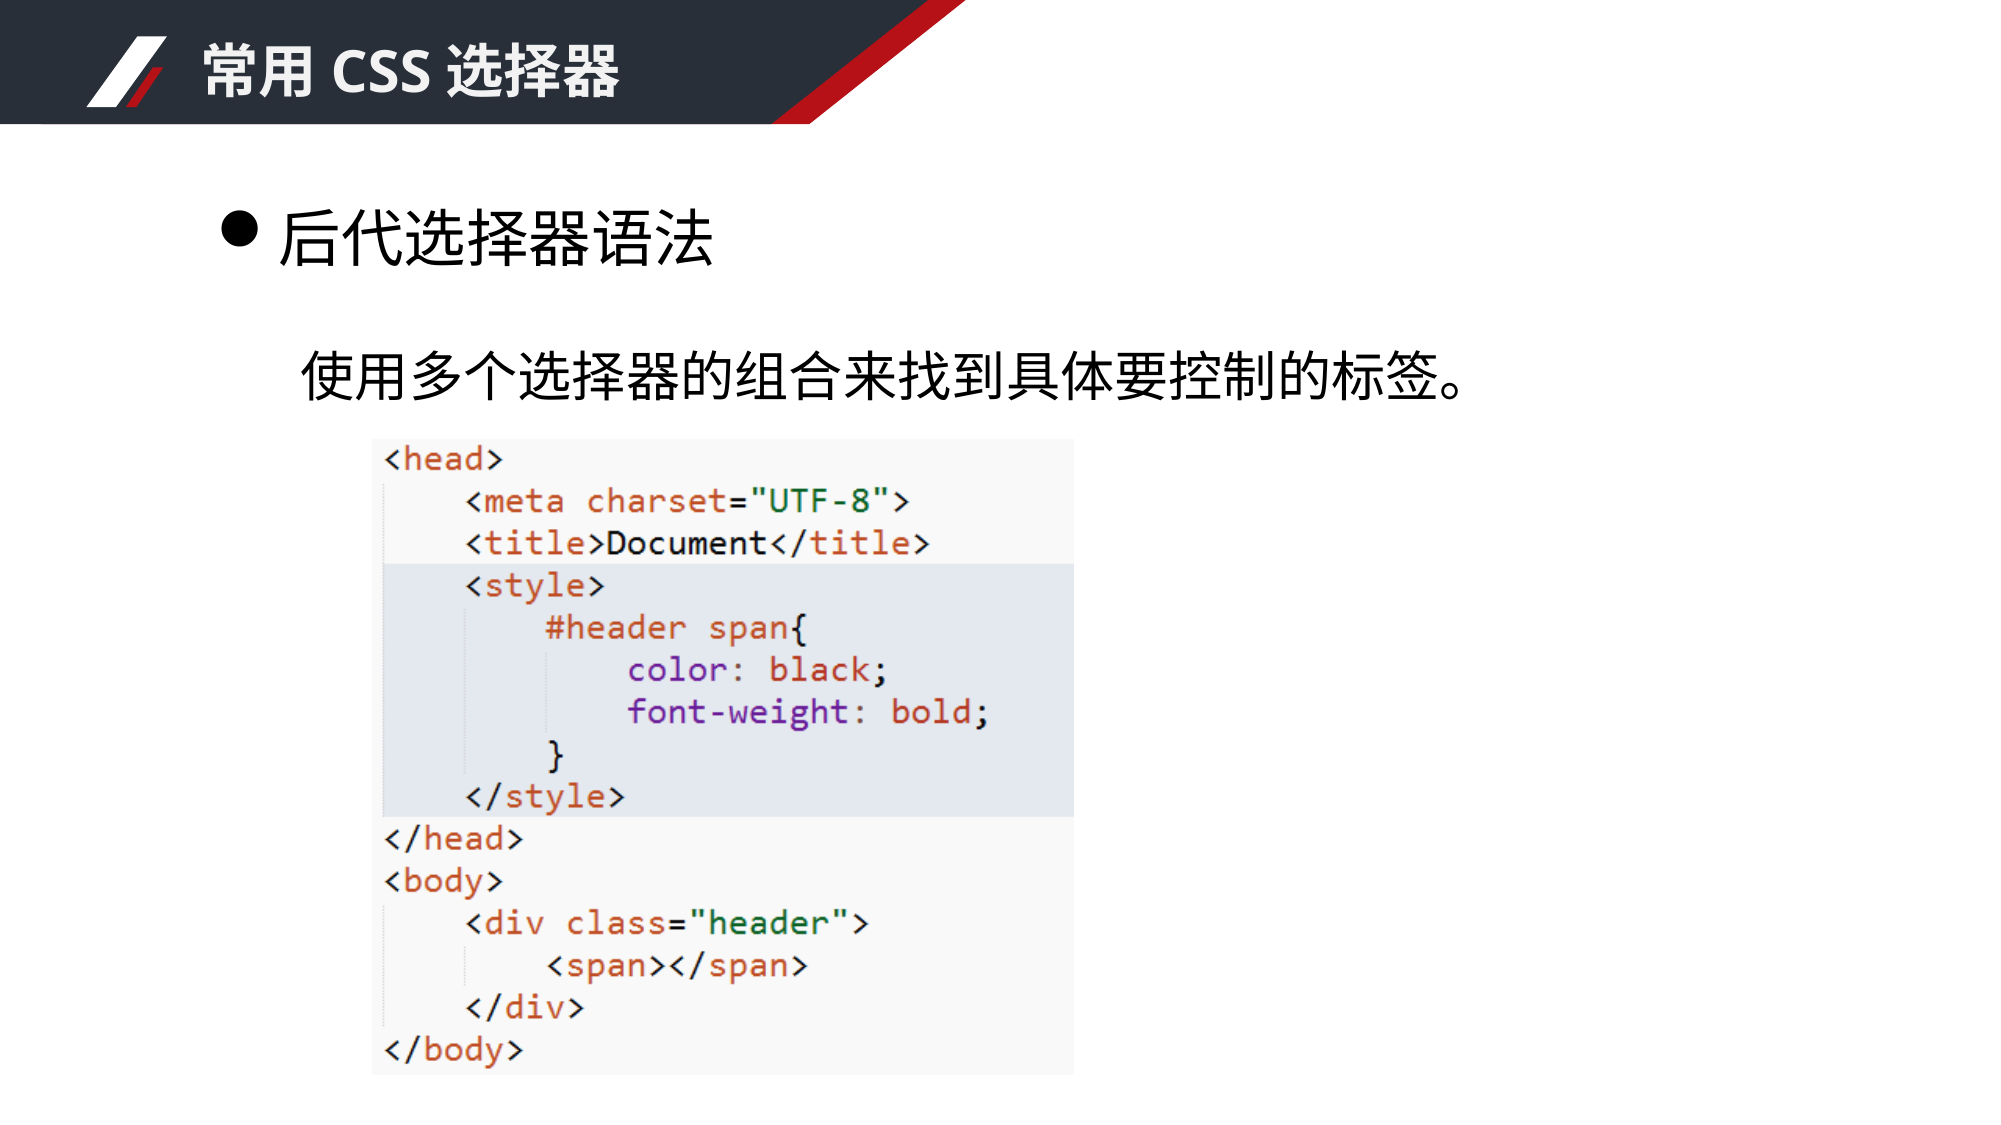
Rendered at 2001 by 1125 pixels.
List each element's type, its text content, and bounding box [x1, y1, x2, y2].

picture [372, 439, 1074, 1075]
text_box 后代选择器语法 [114, 169, 1916, 282]
text_box 常用CSS选择器 [185, 26, 794, 112]
text_box 使用多个选择器的组合来找到具体要控制的标签。 [111, 315, 1914, 415]
